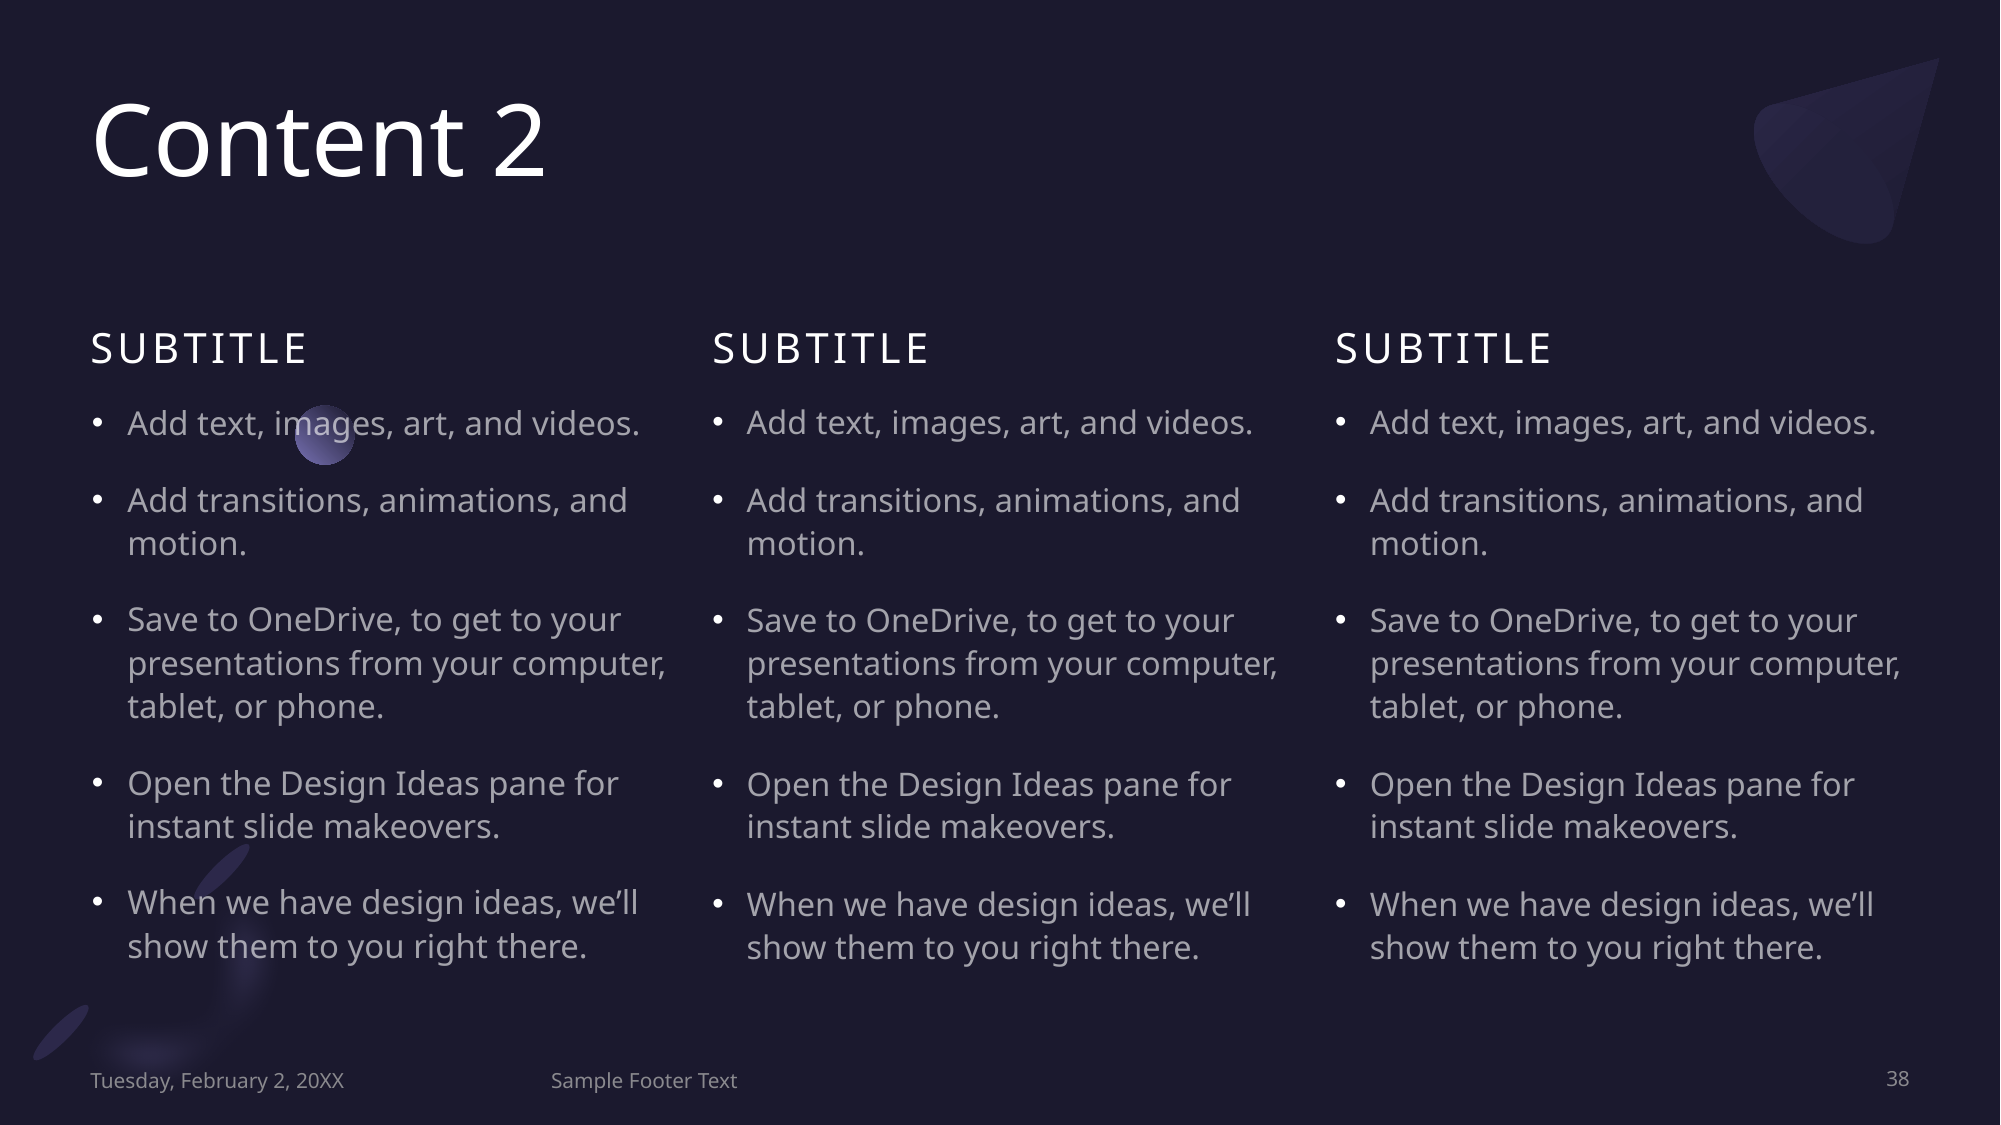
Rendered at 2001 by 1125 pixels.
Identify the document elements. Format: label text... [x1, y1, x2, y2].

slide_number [90, 1067, 522, 1093]
list subtitle [712, 283, 1298, 372]
list Subtitle [90, 283, 675, 372]
list subtitle [1335, 283, 1921, 372]
list Add text, images, art, and videos. Add transitions, animations, and motion. Save to OneDrive, to get to your presentations from your computer, tablet, or phone. Open the Design Ideas pane for instant slide makeovers. When we have design ideas, we’ll show them to you right there. [91, 398, 677, 976]
list Add text, images, art, and videos. Add transitions, animations, and motion. Save to OneDrive, to get to your presentations from your computer, tablet, or phone. Open the Design Ideas pane for instant slide makeovers. When we have design ideas, we’ll show them to you right there. [712, 398, 1288, 975]
slide_number 38 [1632, 1067, 1910, 1093]
footer Sample Footer Text [551, 1067, 1598, 1093]
title Content 2 [90, 90, 1911, 309]
list Add text, images, art, and videos. Add transitions, animations, and motion. Save to OneDrive, to get to your presentations from your computer, tablet, or phone. Open the Design Ideas pane for instant slide makeovers. When we have design ideas, we’ll show them to you right there. [1335, 398, 1911, 975]
